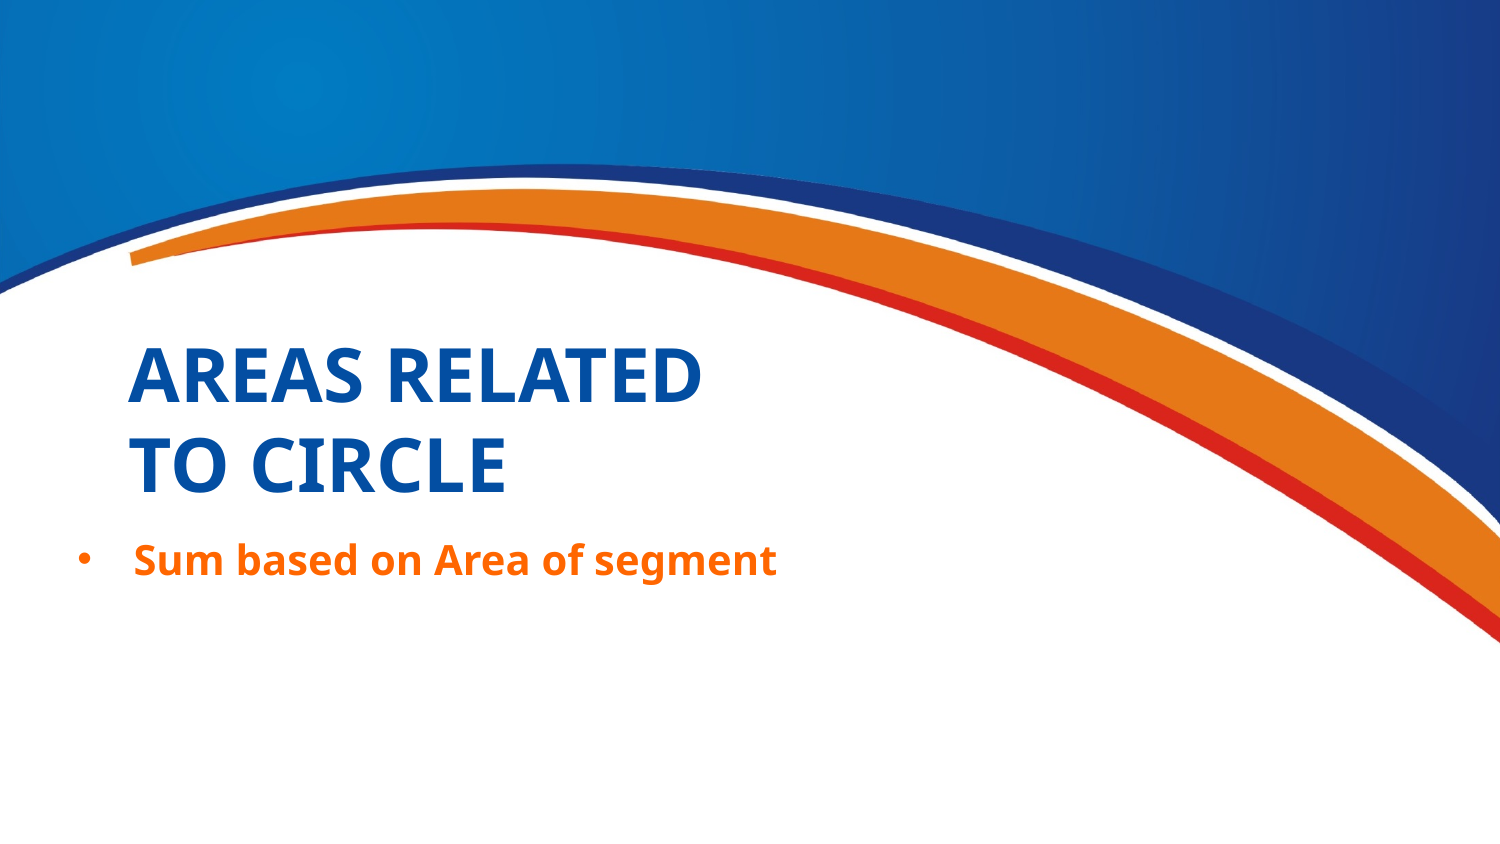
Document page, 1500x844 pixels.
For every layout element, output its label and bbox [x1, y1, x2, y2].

picture [0, 0, 1500, 649]
